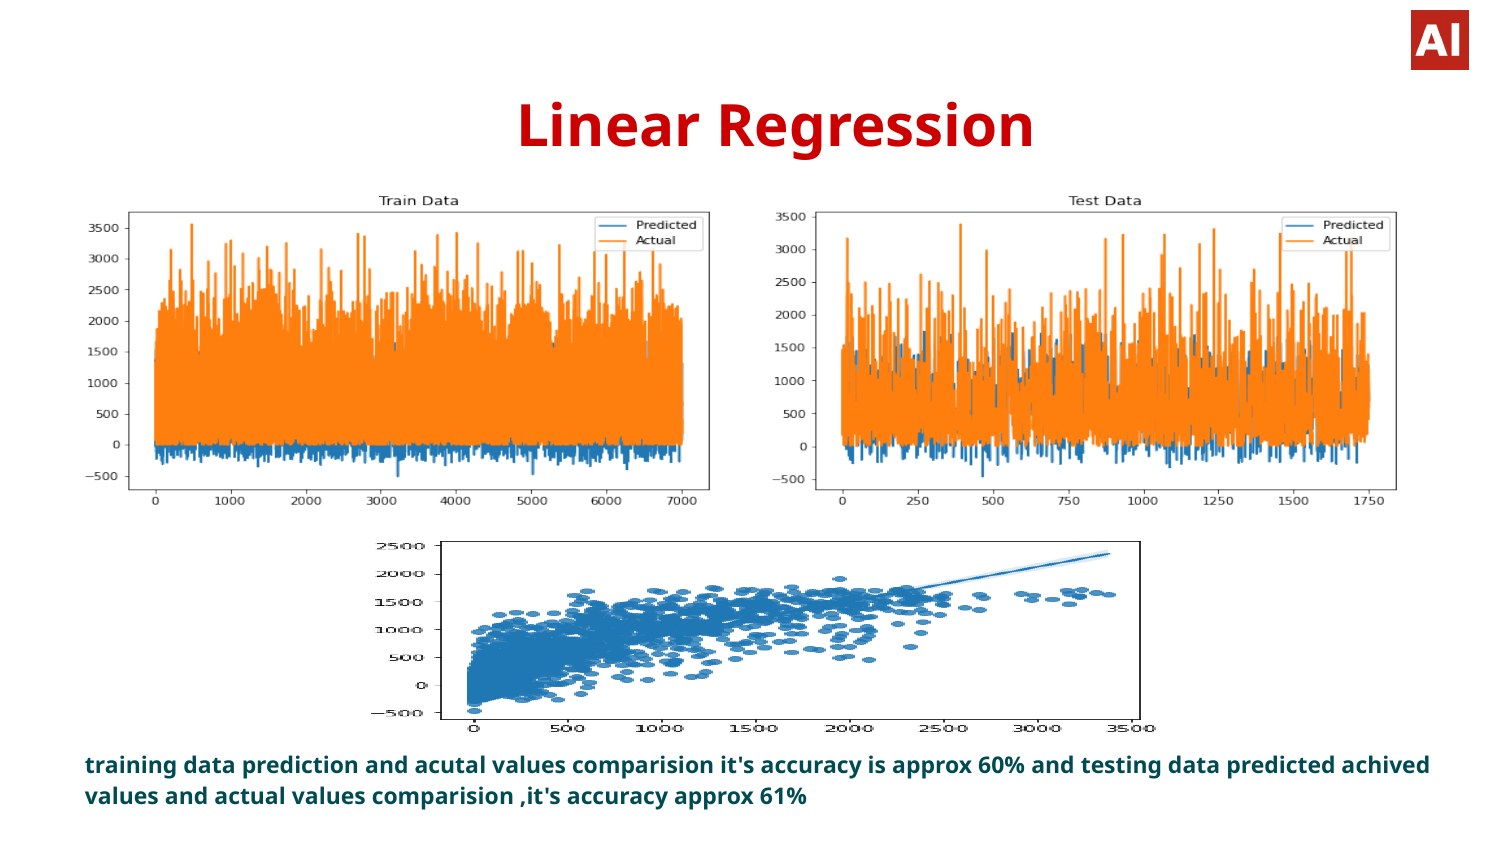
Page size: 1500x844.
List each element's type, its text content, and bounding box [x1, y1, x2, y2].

picture [355, 535, 1171, 738]
picture [75, 188, 719, 515]
title Linear Regression [51, 72, 1449, 167]
list training data prediction and acutal values comparision it's accuracy is approx 60% and testing data predicted achived values and actual values comparision ,it's accuracy approx 61% [51, 189, 1449, 826]
picture [1411, 10, 1469, 70]
picture [762, 188, 1405, 515]
